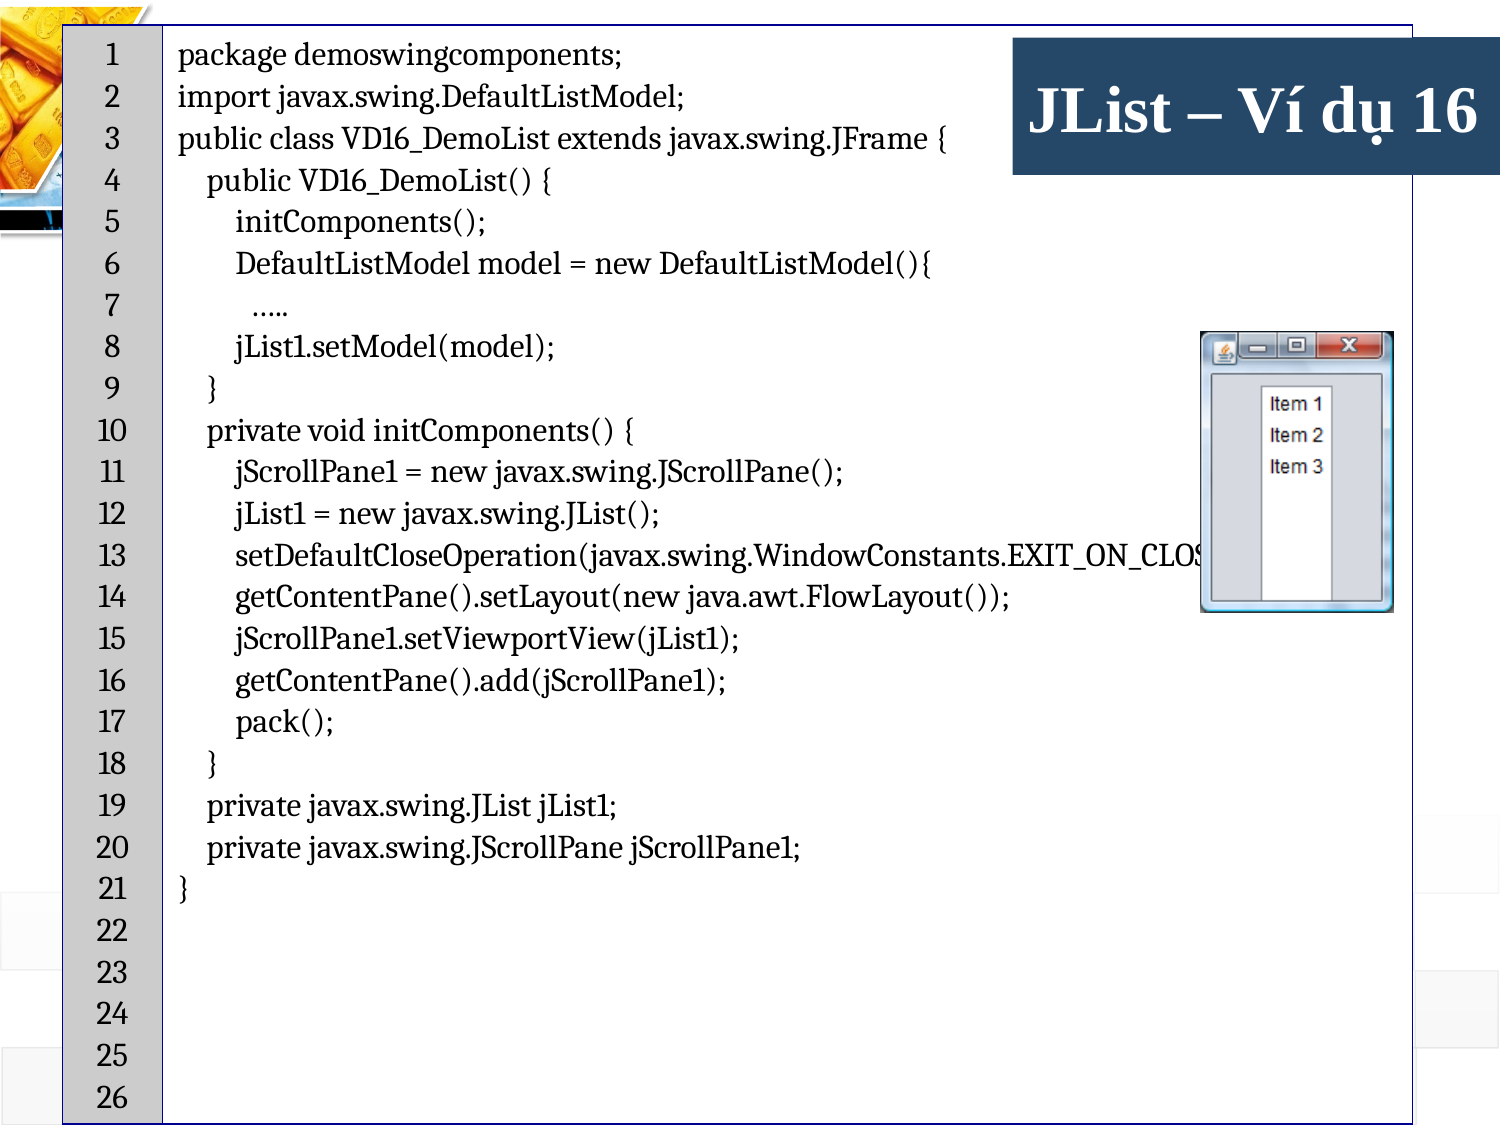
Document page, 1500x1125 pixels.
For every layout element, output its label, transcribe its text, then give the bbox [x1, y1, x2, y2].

table_header package demoswingcomponents; import javax.swing.DefaultListModel; public class VD16_DemoList extends javax.swing.JFrame { public VD16_DemoList() { initComponents(); DefaultListModel model = new DefaultListModel(){ ….. jList1.setModel(model); } private void initComponents() { jScrollPane1 = new javax.swing.JScrollPane(); jList1 = new javax.swing.JList(); setDefaultCloseOperation(javax.swing.WindowConstants.EXIT_ON_CLOSE); getContentPane().setLayout(new java.awt.FlowLayout()); jScrollPane1.setViewportView(jList1); getContentPane().add(jScrollPane1); pack(); } private javax.swing.JList jList1; private javax.swing.JScrollPane jScrollPane1; } [163, 26, 1412, 1123]
picture [0, 0, 154, 243]
title JList – Ví dụ 16 [1012, 37, 1500, 175]
picture [1199, 330, 1394, 613]
table_header 1 2 3 4 5 6 7 8 9 10 11 12 13 14 15 16 17 18 19 20 21 22 23 24 25 26 [63, 26, 162, 1123]
